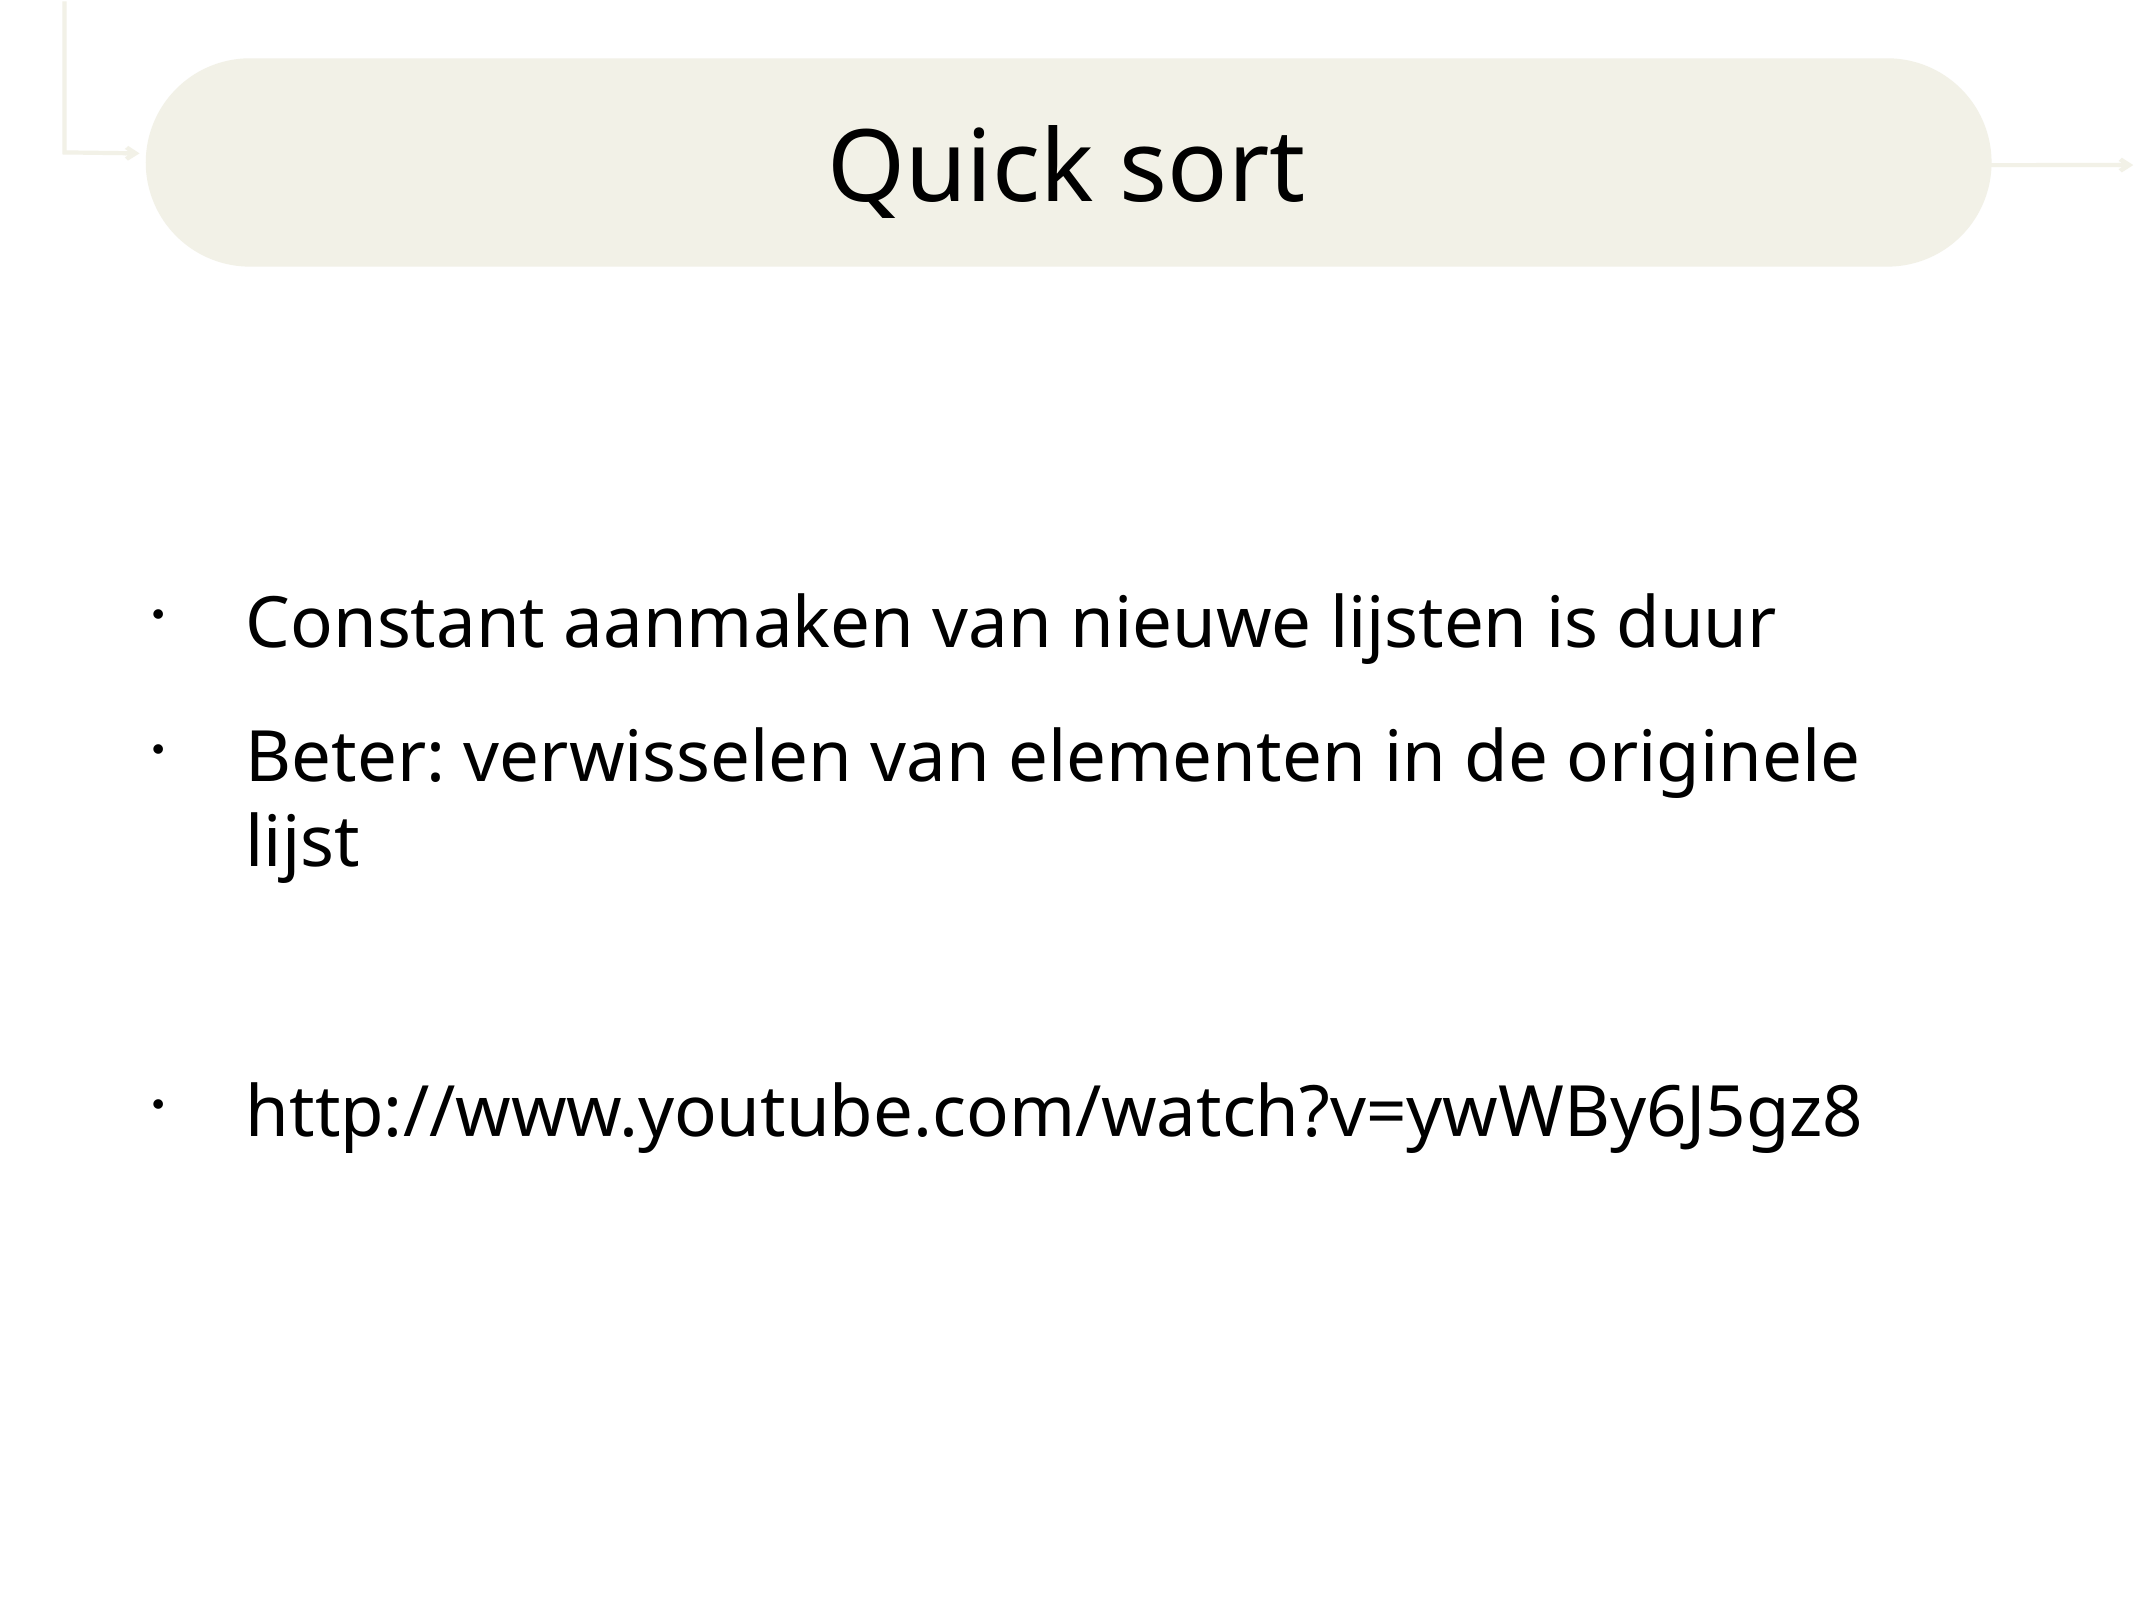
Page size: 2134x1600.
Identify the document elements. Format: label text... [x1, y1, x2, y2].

list Constant aanmaken van nieuwe lijsten is duur Beter: verwisselen van elementen in de originele lijst http://www.youtube.com/watch?v=ywWBy6J5gz8 [143, 302, 1994, 1425]
title Quick sort [143, 41, 1990, 282]
